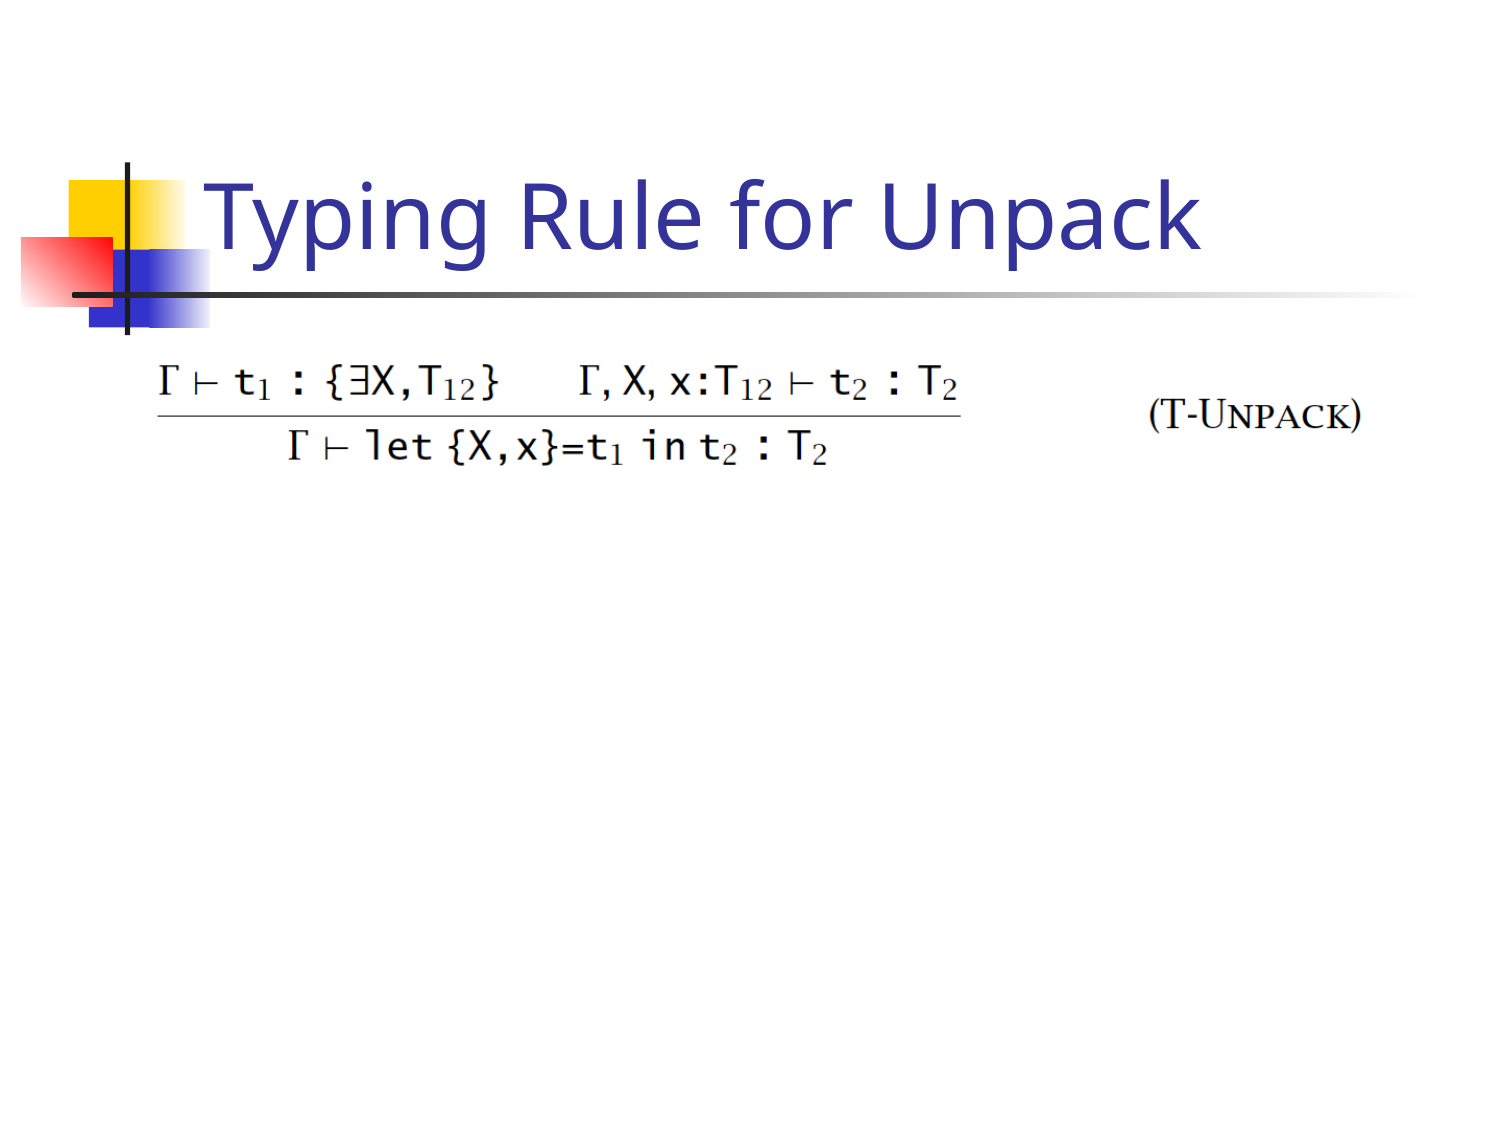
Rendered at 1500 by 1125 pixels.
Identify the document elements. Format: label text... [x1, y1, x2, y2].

picture [120, 337, 1380, 490]
title Typing Rule for Unpack [188, 35, 1468, 275]
